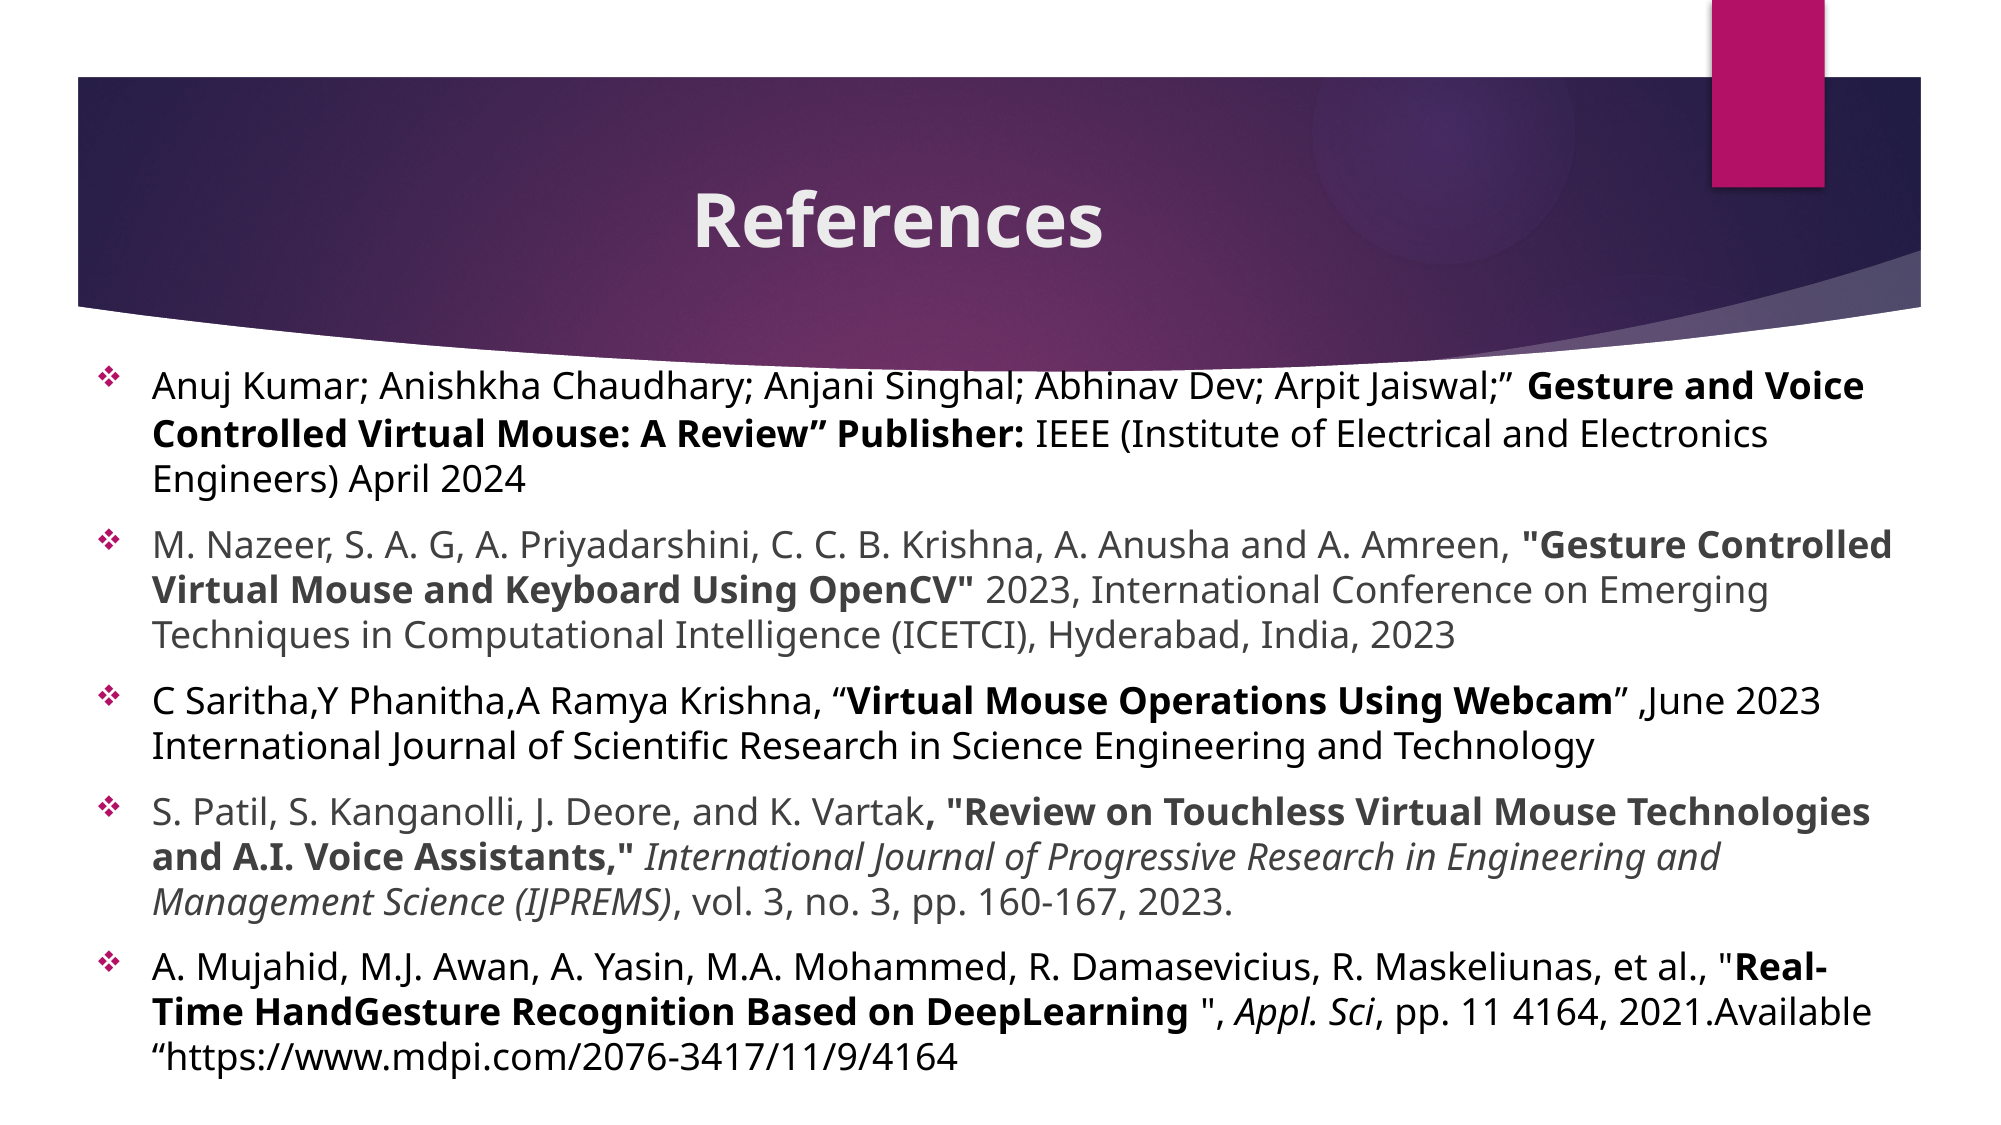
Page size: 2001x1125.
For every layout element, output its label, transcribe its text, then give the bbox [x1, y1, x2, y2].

title References [189, 159, 1627, 276]
list Anuj Kumar; Anishkha Chaudhary; Anjani Singhal; Abhinav Dev; Arpit Jaiswal;” Gesture and Voice Controlled Virtual Mouse: A Review” Publisher: IEEE (Institute of Electrical and Electronics Engineers) April 2024 M. Nazeer, S. A. G, A. Priyadarshini, C. C. B. Krishna, A. Anusha and A. Amreen, "Gesture Controlled Virtual Mouse and Keyboard Using OpenCV" 2023, International Conference on Emerging Techniques in Computational Intelligence (ICETCI), Hyderabad, India, 2023 C Saritha,Y Phanitha,A Ramya Krishna, “Virtual Mouse Operations Using Webcam” ,June 2023 International Journal of Scientific Research in Science Engineering and Technology S. Patil, S. Kanganolli, J. Deore, and K. Vartak, "Review on Touchless Virtual Mouse Technologies and A.I. Voice Assistants," International Journal of Progressive Research in Engineering and Management Science (IJPREMS), vol. 3, no. 3, pp. 160-167, 2023. A. Mujahid, M.J. Awan, A. Yasin, M.A. Mohammed, R. Damasevicius, R. Maskeliunas, et al., "Real-Time HandGesture Recognition Based on DeepLearning ", Appl. Sci, pp. 11 4164, 2021.Available “https://www.mdpi.com/2076-3417/11/9/4164 [80, 342, 1916, 1125]
